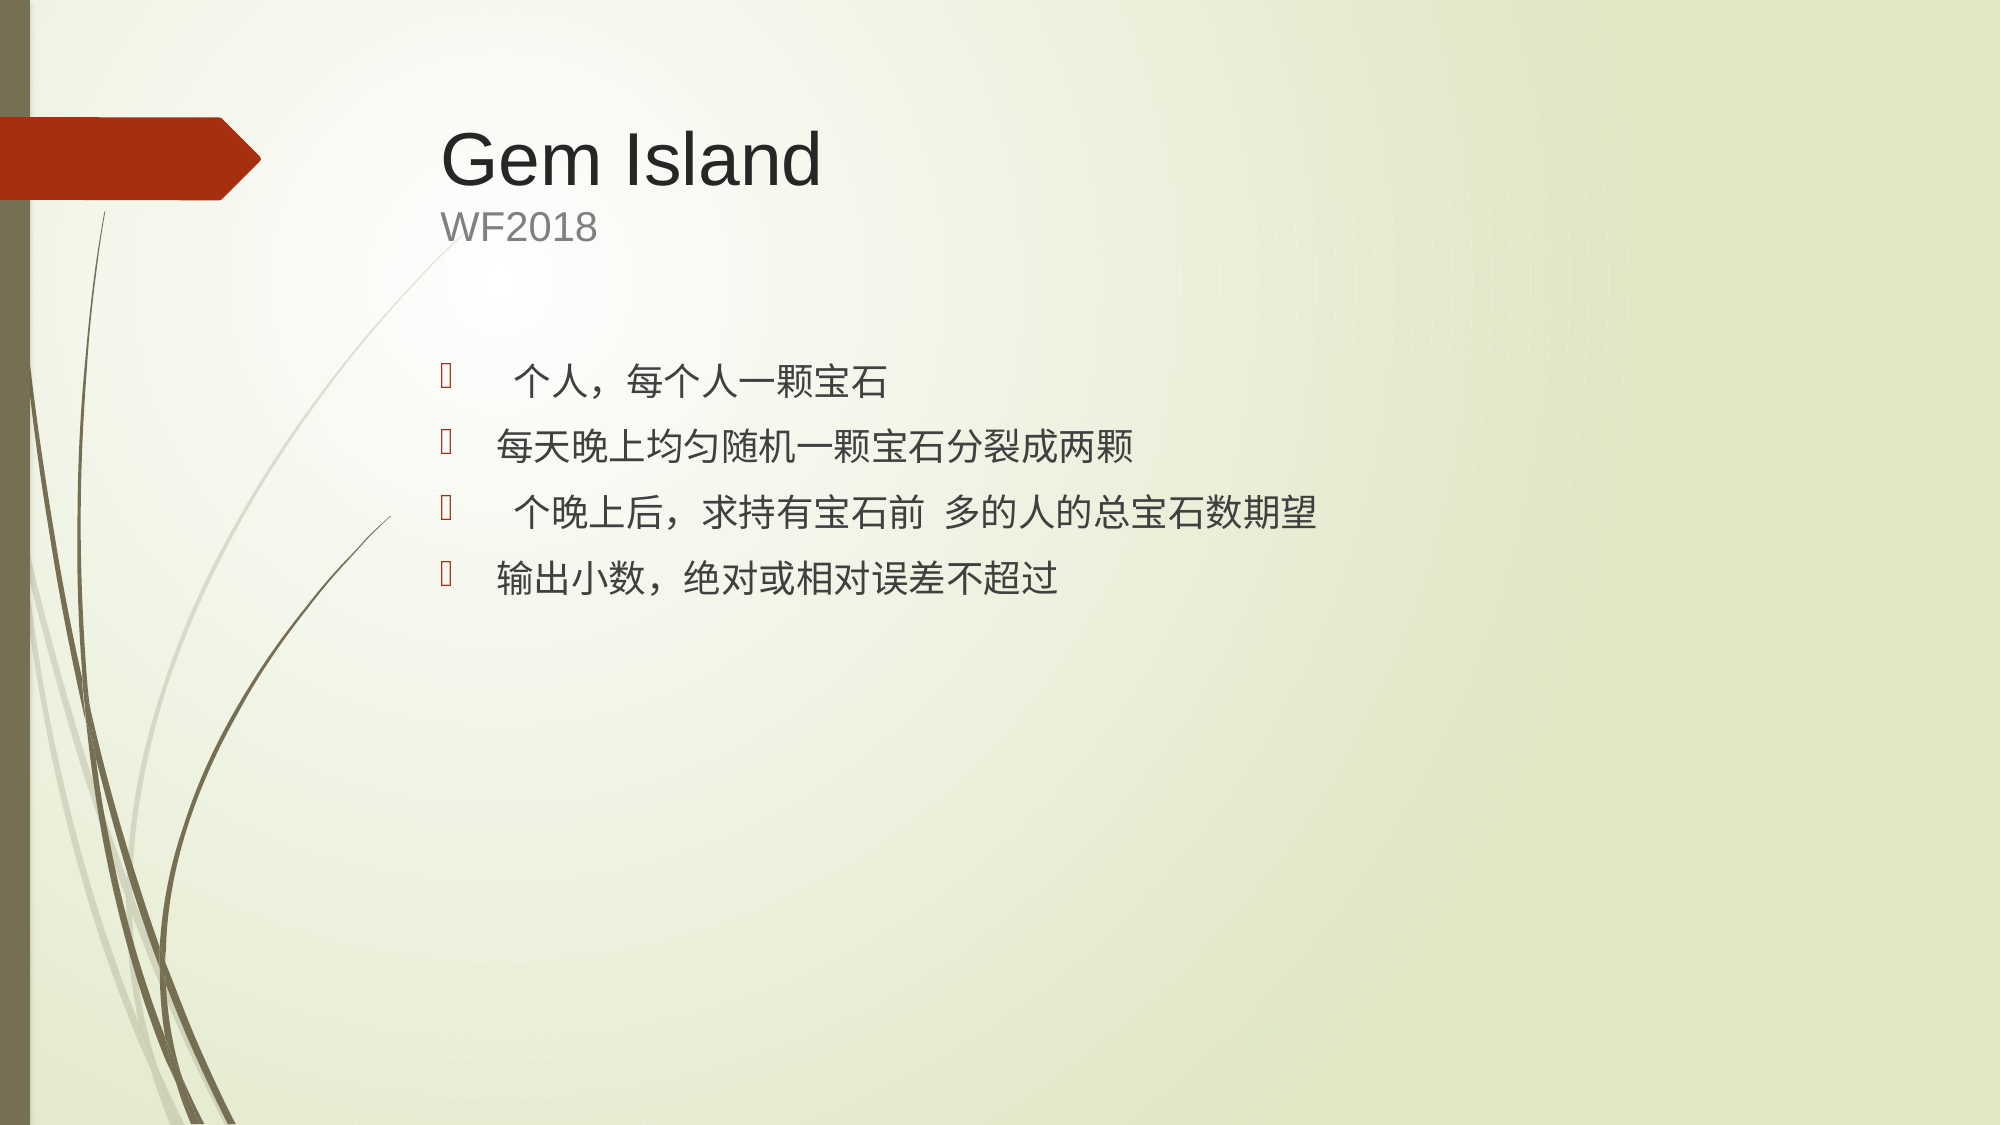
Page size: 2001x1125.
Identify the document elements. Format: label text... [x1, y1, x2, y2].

title Gem Island WF2018 [425, 102, 1888, 313]
